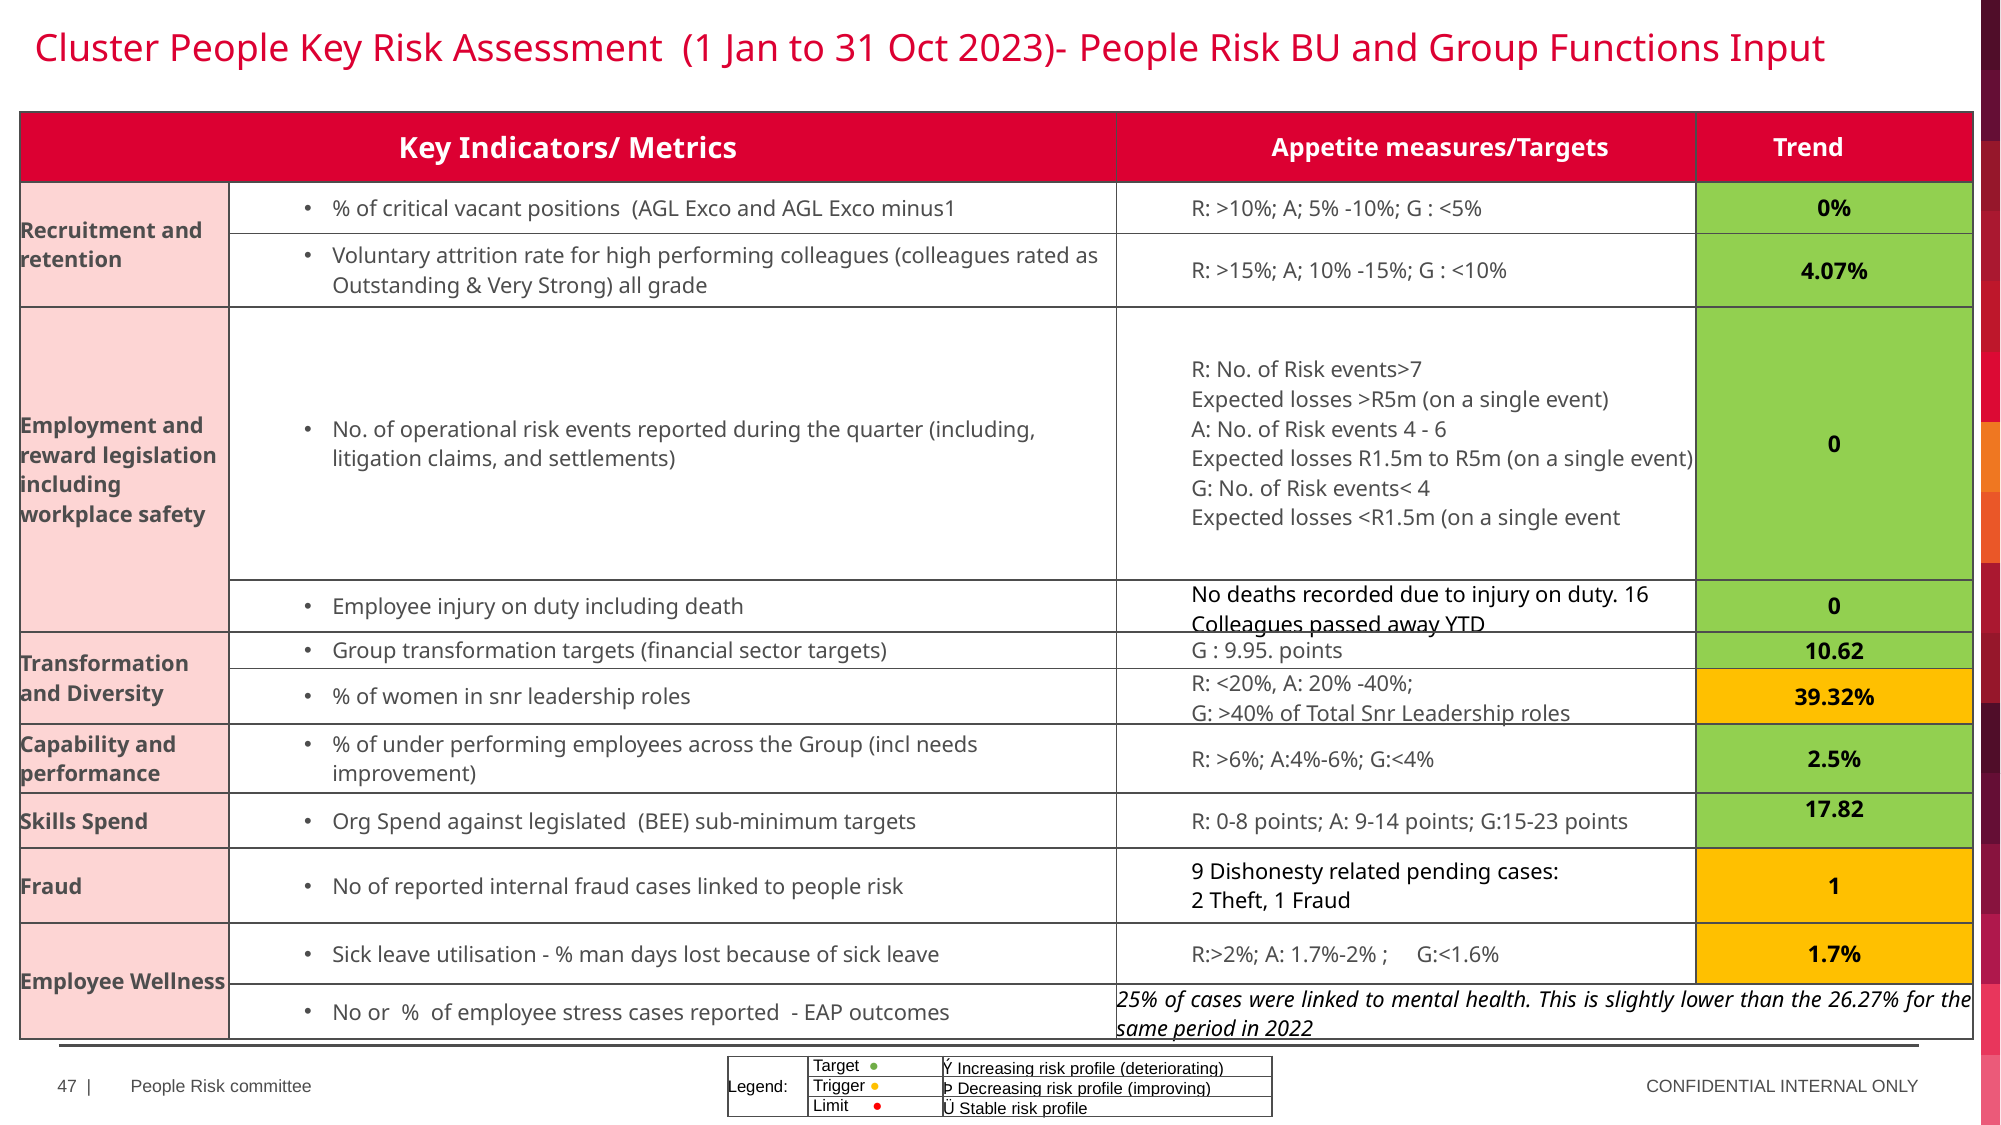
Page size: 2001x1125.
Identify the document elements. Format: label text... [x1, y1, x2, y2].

table_cell R: >10%; A; 5% -10%; G : <5% [1117, 183, 1695, 233]
table_cell 0% [1697, 183, 1972, 233]
table_cell No deaths recorded due to injury on duty. 16 Colleagues passed away YTD [1117, 581, 1695, 631]
table_cell R: >6%; A:4%-6%; G:<4% [1117, 725, 1695, 792]
table_header Ý Increasing risk profile (deteriorating) [944, 1057, 1271, 1076]
table_cell Trigger ● [809, 1077, 942, 1096]
table_cell Sick leave utilisation - % man days lost because of sick leave [230, 924, 1116, 983]
table_cell 1.7% [1697, 924, 1972, 983]
table_cell 2.5% [1697, 725, 1972, 792]
table_header Target ● [809, 1057, 942, 1076]
table_cell Voluntary attrition rate for high performing colleagues (colleagues rated as Outstanding & Very Strong) all grade [230, 234, 1116, 306]
table_cell Þ Decreasing risk profile (improving) [944, 1077, 1271, 1096]
table_cell Org Spend against legislated (BEE) sub-minimum targets [230, 794, 1116, 847]
table_header Legend: [729, 1057, 807, 1116]
table_cell 9 Dishonesty related pending cases: 2 Theft, 1 Fraud [1117, 849, 1695, 922]
table_header Key Indicators/ Metrics [21, 113, 1116, 181]
table_cell Fraud [21, 849, 228, 922]
table_cell R: 0-8 points; A: 9-14 points; G:15-23 points [1117, 794, 1695, 847]
table_cell Employee injury on duty including death [230, 581, 1116, 631]
table_cell R: <20%, A: 20% -40%; G: >40% of Total Snr Leadership roles [1117, 669, 1695, 723]
table_cell Recruitment and retention [21, 183, 228, 306]
table_cell 39.32% [1697, 669, 1972, 723]
table_cell R:>2%; A: 1.7%-2% ; G:<1.6% [1117, 924, 1695, 983]
table_cell Employment and reward legislation including workplace safety [21, 308, 228, 631]
table_cell 25% of cases were linked to mental health. This is slightly lower than the 26.27% for the same period in 2022 [1117, 985, 1972, 1038]
table_cell Ü Stable risk profile [944, 1097, 1271, 1116]
table_cell % of under performing employees across the Group (incl needs improvement) [230, 725, 1116, 792]
table_cell No of reported internal fraud cases linked to people risk [230, 849, 1116, 922]
table_header Appetite measures/Targets [1117, 113, 1695, 181]
table_cell 17.82 [1697, 794, 1972, 847]
table_cell No or % of employee stress cases reported - EAP outcomes [230, 985, 1116, 1038]
table_cell Transformation and Diversity [21, 633, 228, 723]
table_cell % of women in snr leadership roles [230, 669, 1116, 723]
table_cell 10.62 [1697, 633, 1972, 668]
table_cell Capability and performance [21, 725, 228, 792]
table_cell 0 [1697, 308, 1972, 579]
table_cell R: >15%; A; 10% -15%; G : <10% [1117, 234, 1695, 306]
table_cell Limit ● [809, 1097, 942, 1116]
table_cell R: No. of Risk events>7 Expected losses >R5m (on a single event) A: No. of Risk events 4 - 6 Expected losses R1.5m to R5m (on a single event) G: No. of Risk events< 4 Expected losses <R1.5m (on a single event [1117, 308, 1695, 579]
text_box Cluster People Key Risk Assessment (1 Jan to 31 Oct 2023)- People Risk BU and Group Functions Input [19, 16, 1889, 77]
table_cell Group transformation targets (financial sector targets) [230, 633, 1116, 668]
table_cell 4.07% [1697, 234, 1972, 306]
table_cell % of critical vacant positions (AGL Exco and AGL Exco minus1 [230, 183, 1116, 233]
table_cell Employee Wellness [21, 924, 228, 1038]
table_cell 1 [1697, 849, 1972, 922]
table_cell G : 9.95. points [1117, 633, 1695, 668]
table_cell No. of operational risk events reported during the quarter (including, litigation claims, and settlements) [230, 308, 1116, 579]
table_cell Skills Spend [21, 794, 228, 847]
table_header Trend [1697, 113, 1972, 181]
table_cell 0 [1697, 581, 1972, 631]
